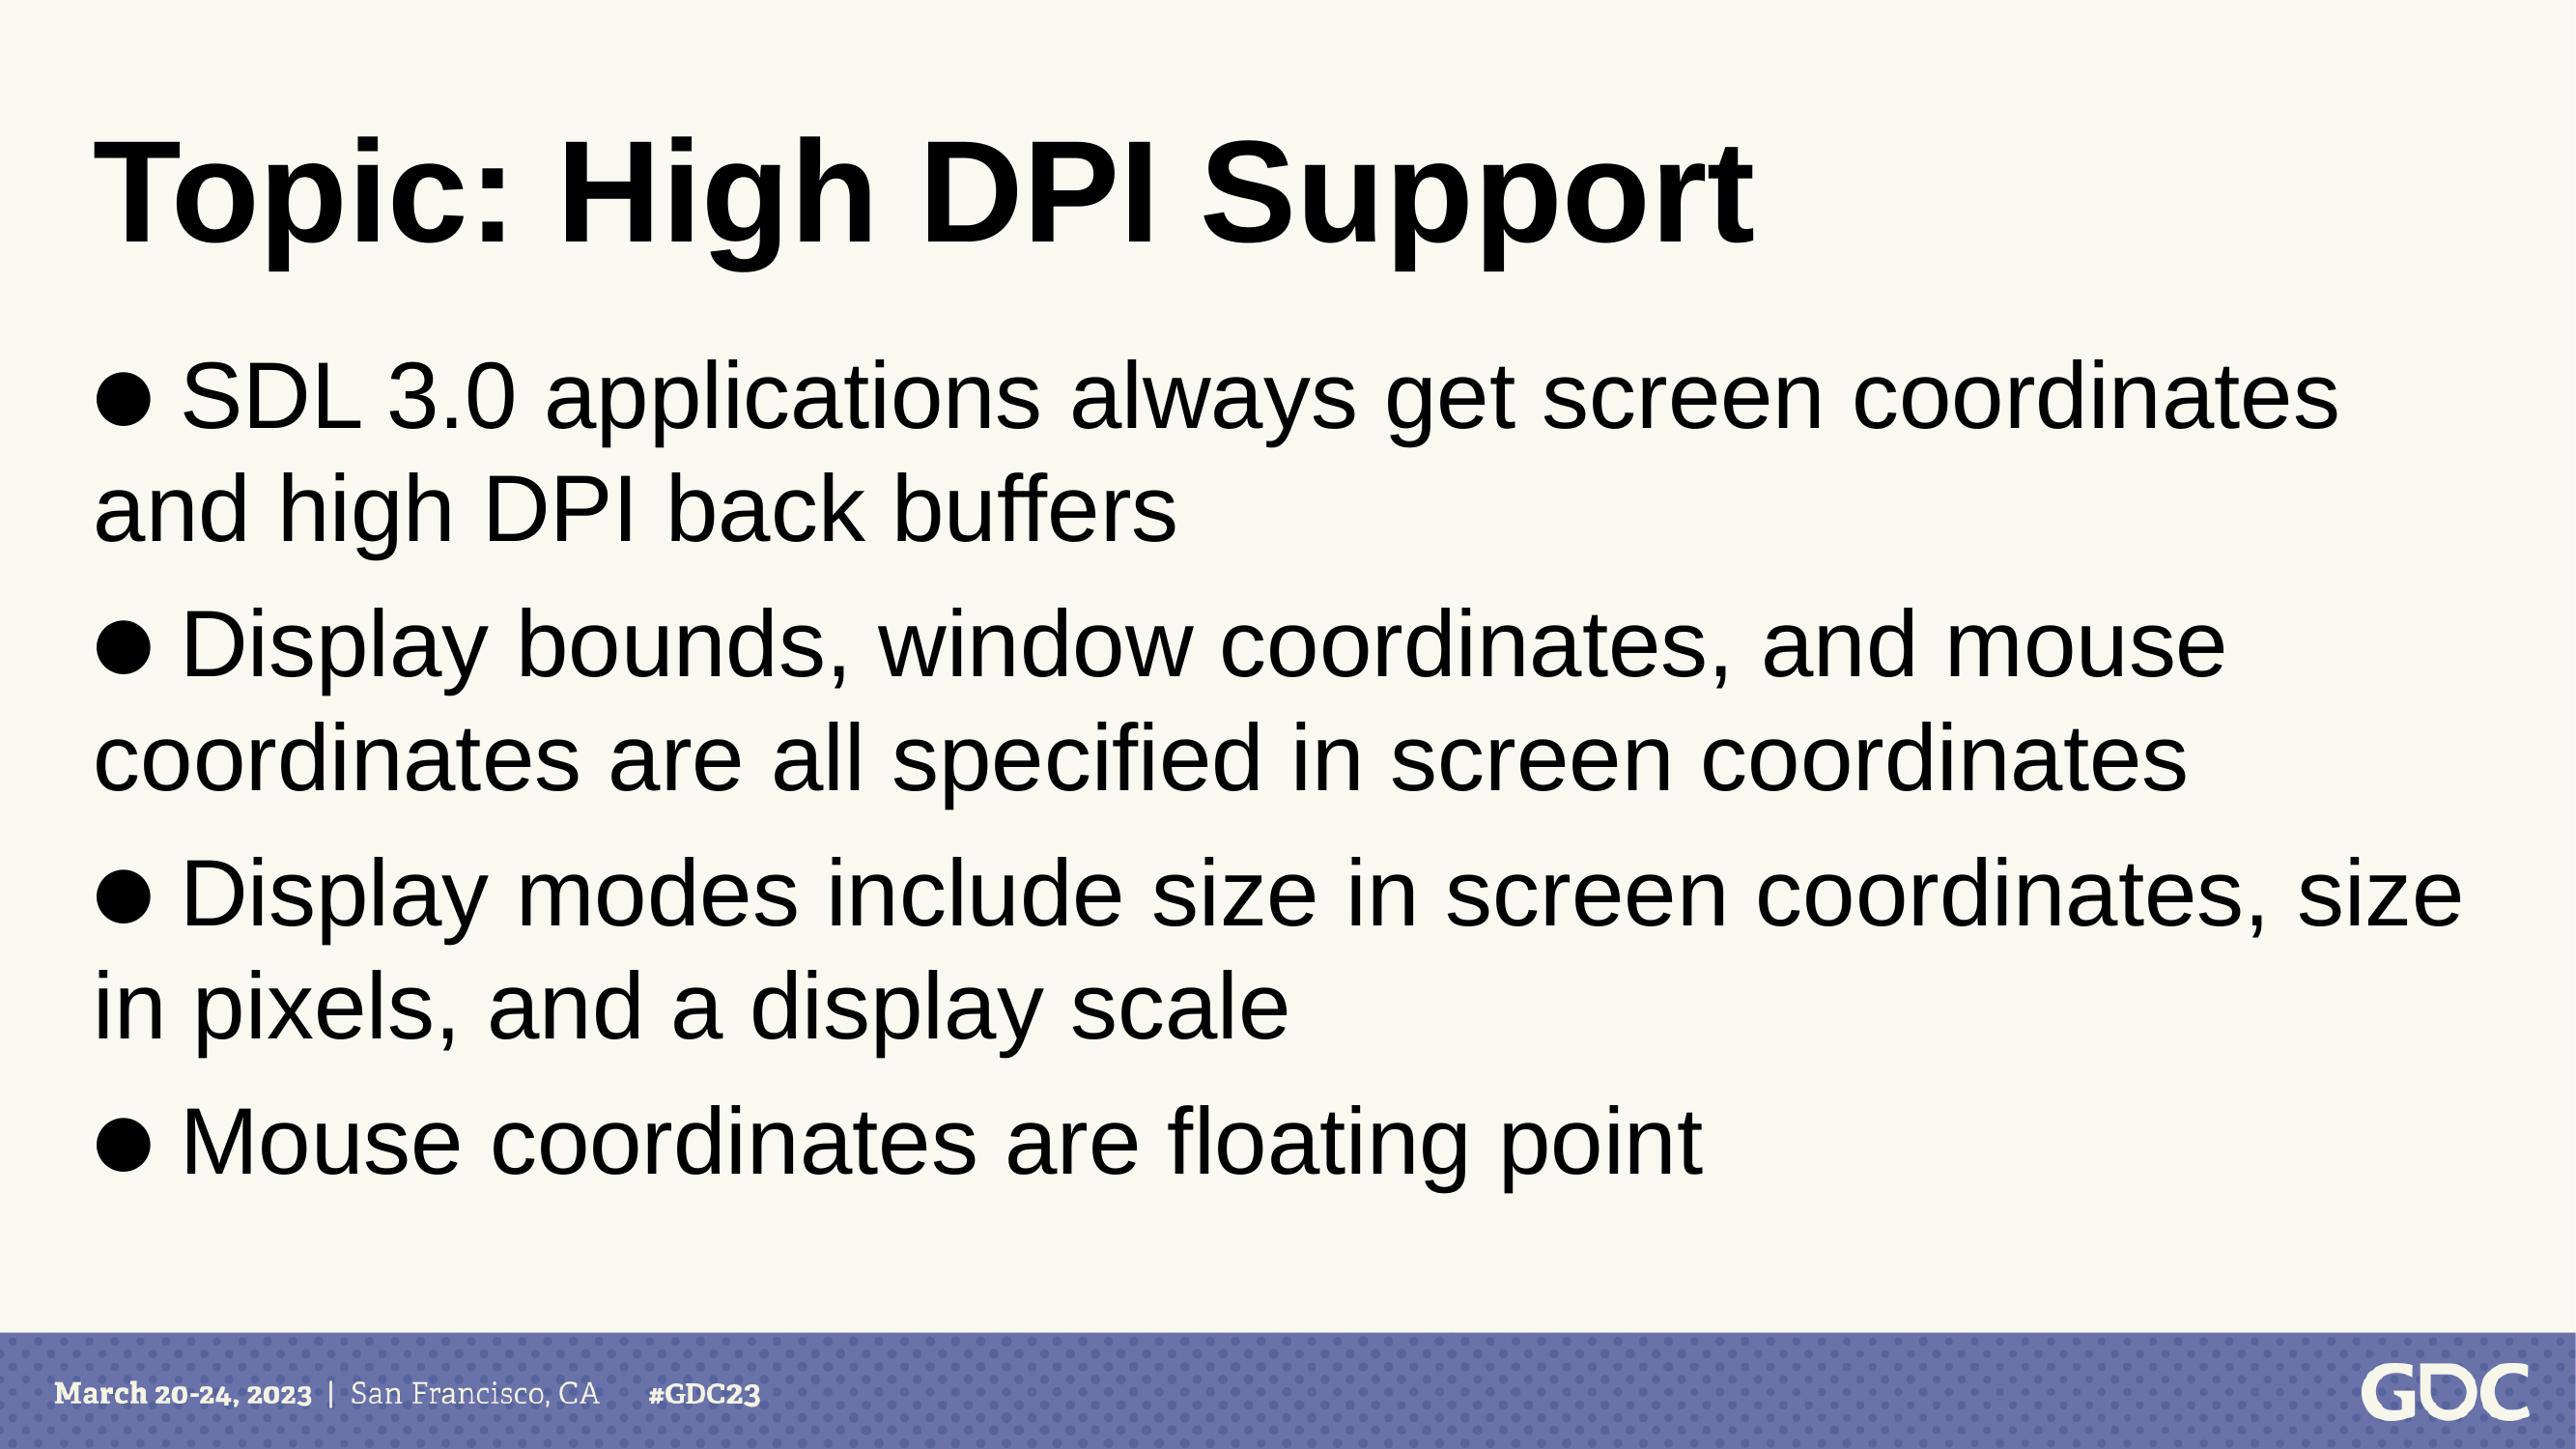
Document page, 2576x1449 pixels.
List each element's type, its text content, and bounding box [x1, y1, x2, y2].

picture [0, 0, 2576, 1449]
list SDL 3.0 applications always get screen coordinates and high DPI back buffers Display bounds, window coordinates, and mouse coordinates are all specified in screen coordinates Display modes include size in screen coordinates, size in pixels, and a display scale Mouse coordinates are floating point [79, 320, 2520, 1208]
title Topic: High DPI Support [79, 83, 2520, 305]
